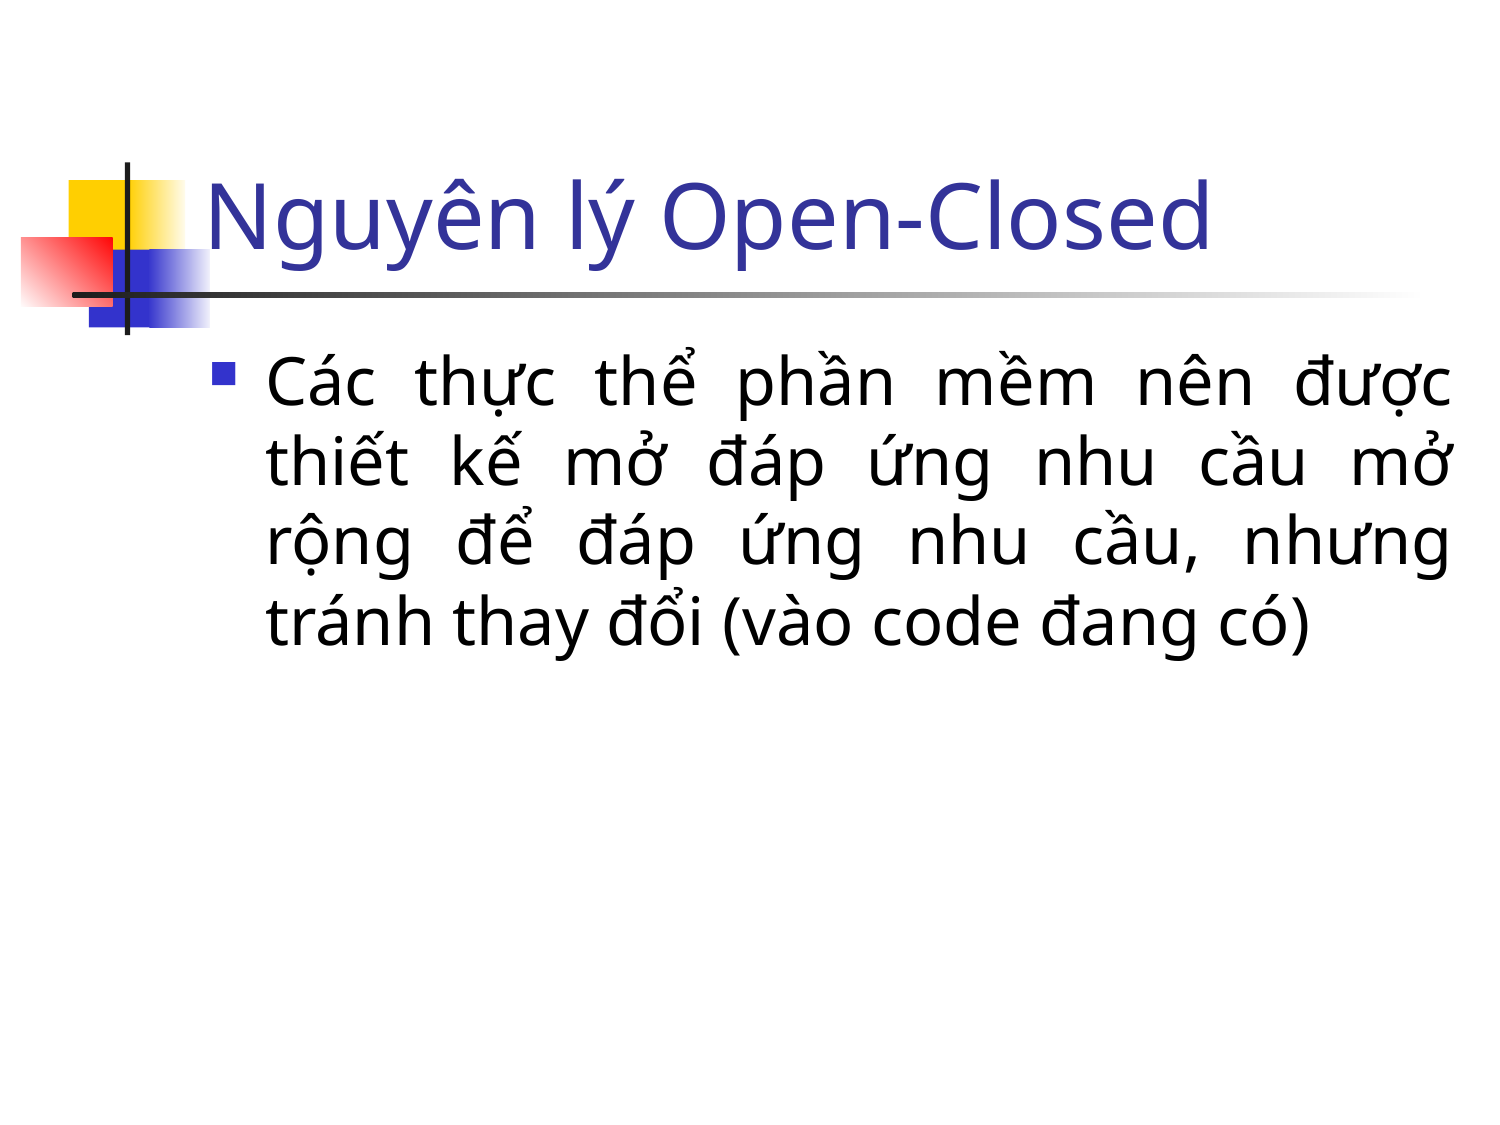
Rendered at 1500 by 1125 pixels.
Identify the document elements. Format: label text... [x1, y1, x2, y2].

list Các thực thể phần mềm nên được thiết kế mở đáp ứng nhu cầu mở rộng để đáp ứng nhu cầu, nhưng tránh thay đổi (vào code đang có) [193, 331, 1469, 1006]
title Nguyên lý Open-Closed [188, 35, 1468, 275]
